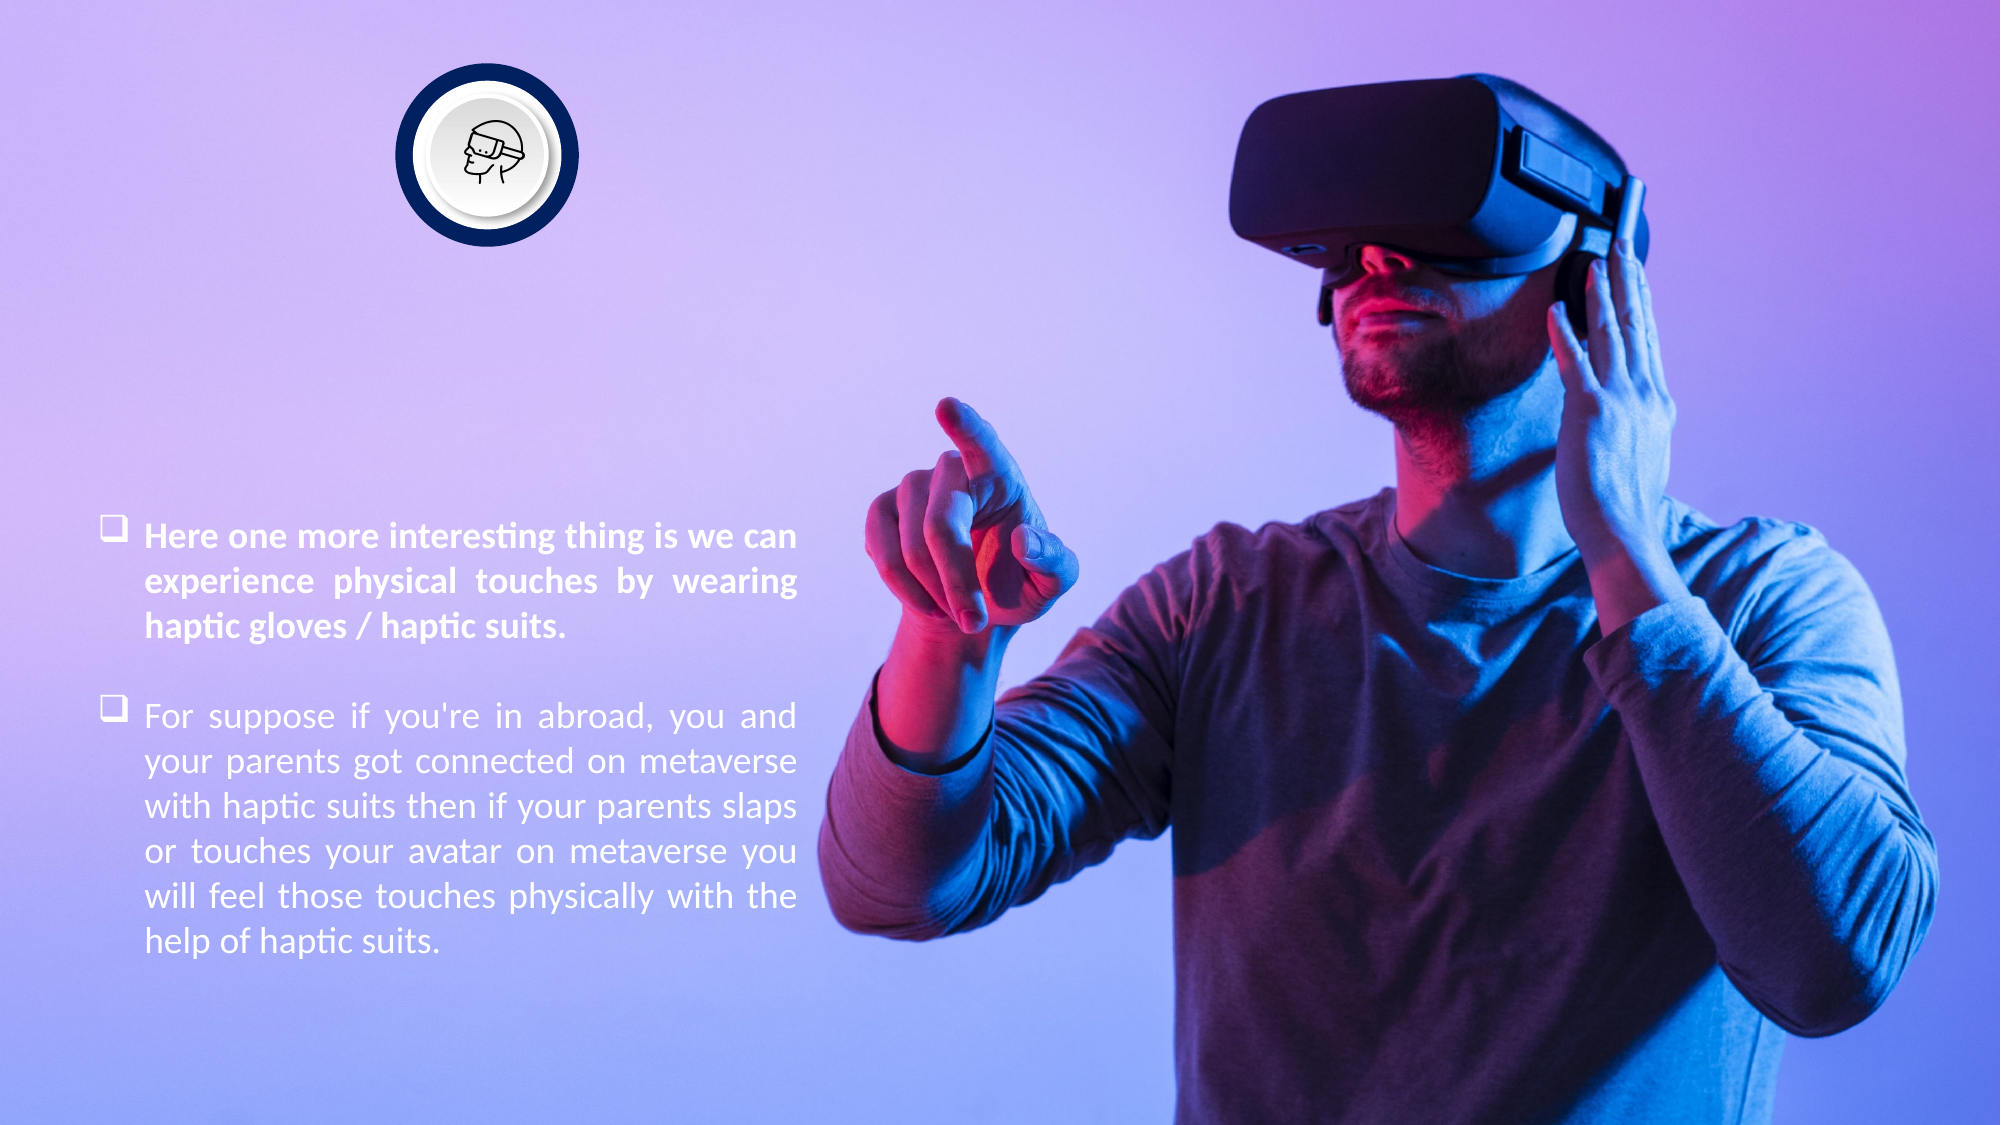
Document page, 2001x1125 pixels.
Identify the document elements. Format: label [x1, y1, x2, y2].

text_box [395, 63, 579, 247]
picture [0, 0, 2000, 1125]
